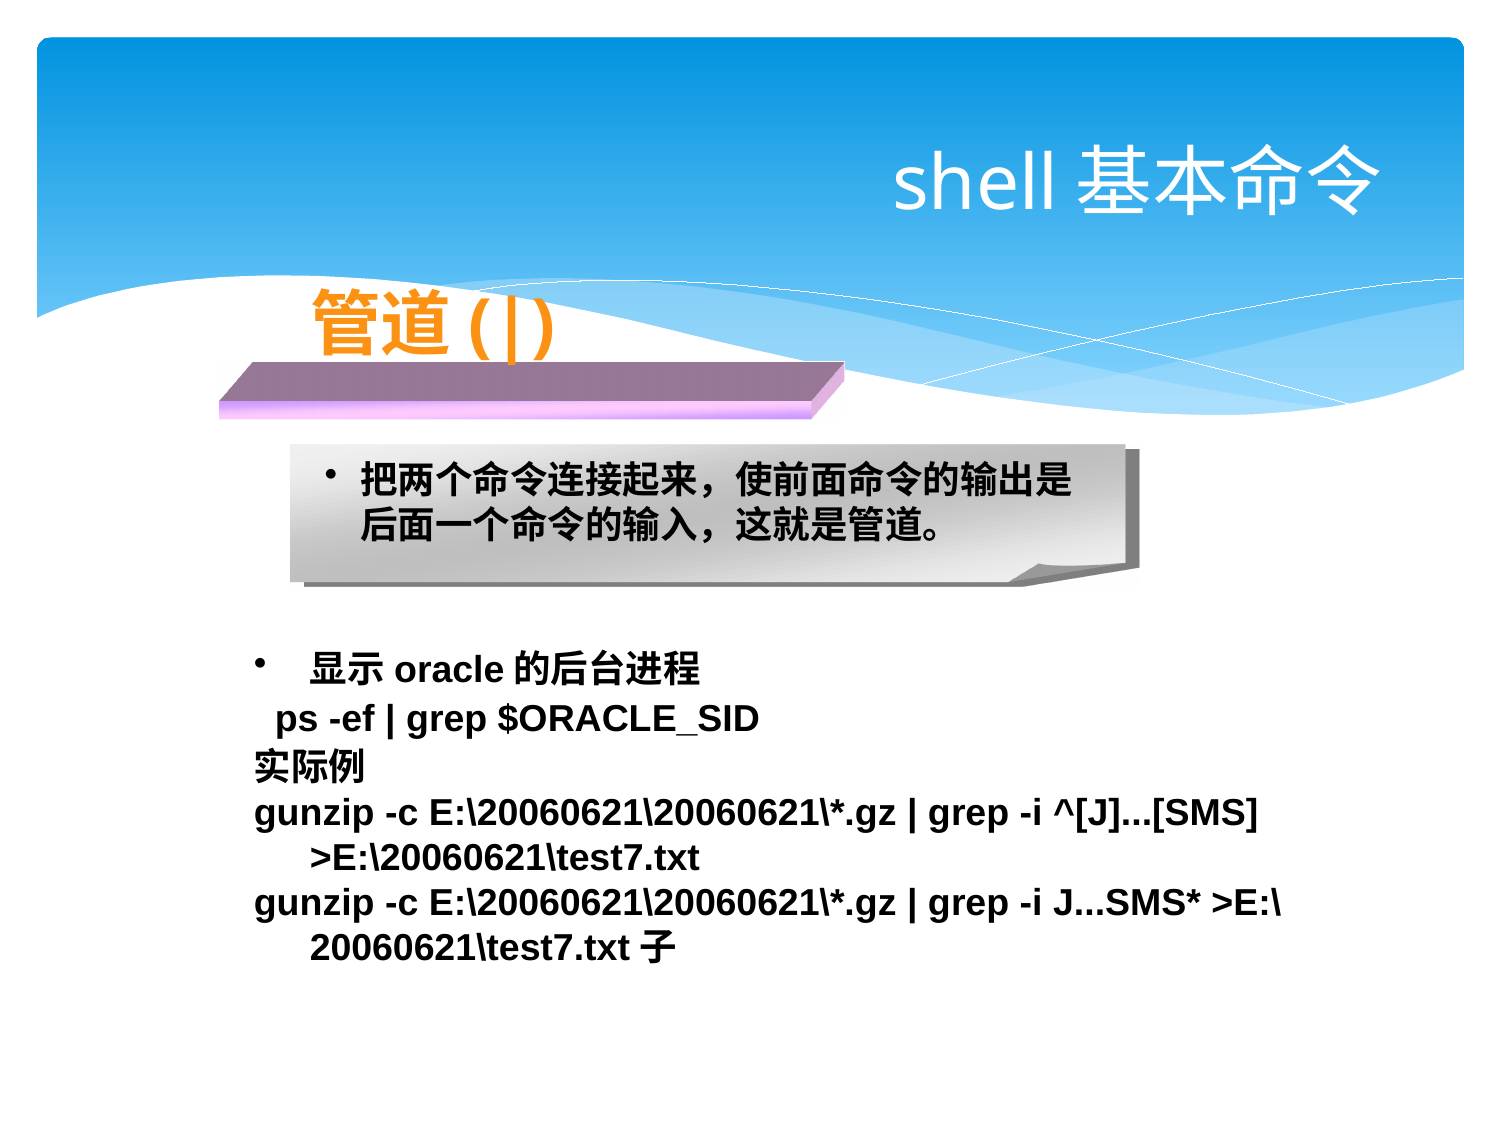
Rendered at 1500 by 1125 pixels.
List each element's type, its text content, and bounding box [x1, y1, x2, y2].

picture [218, 361, 845, 420]
text_box 管道(|) [277, 278, 809, 358]
text_box 显示oracle的后台进程 ps -ef | grep $ORACLE_SID 实际例 gunzip -c E:\20060621\20060621\*.gz | grep -i ^[J]...[SMS] >E:\20060621\test7.txt gunzip -c E:\20060621\20060621\*.gz | grep -i J...SMS* >E:\20060621\test7.txt子 [253, 645, 1306, 1013]
title shell基本命令 [809, 125, 1425, 233]
picture [288, 444, 1140, 587]
